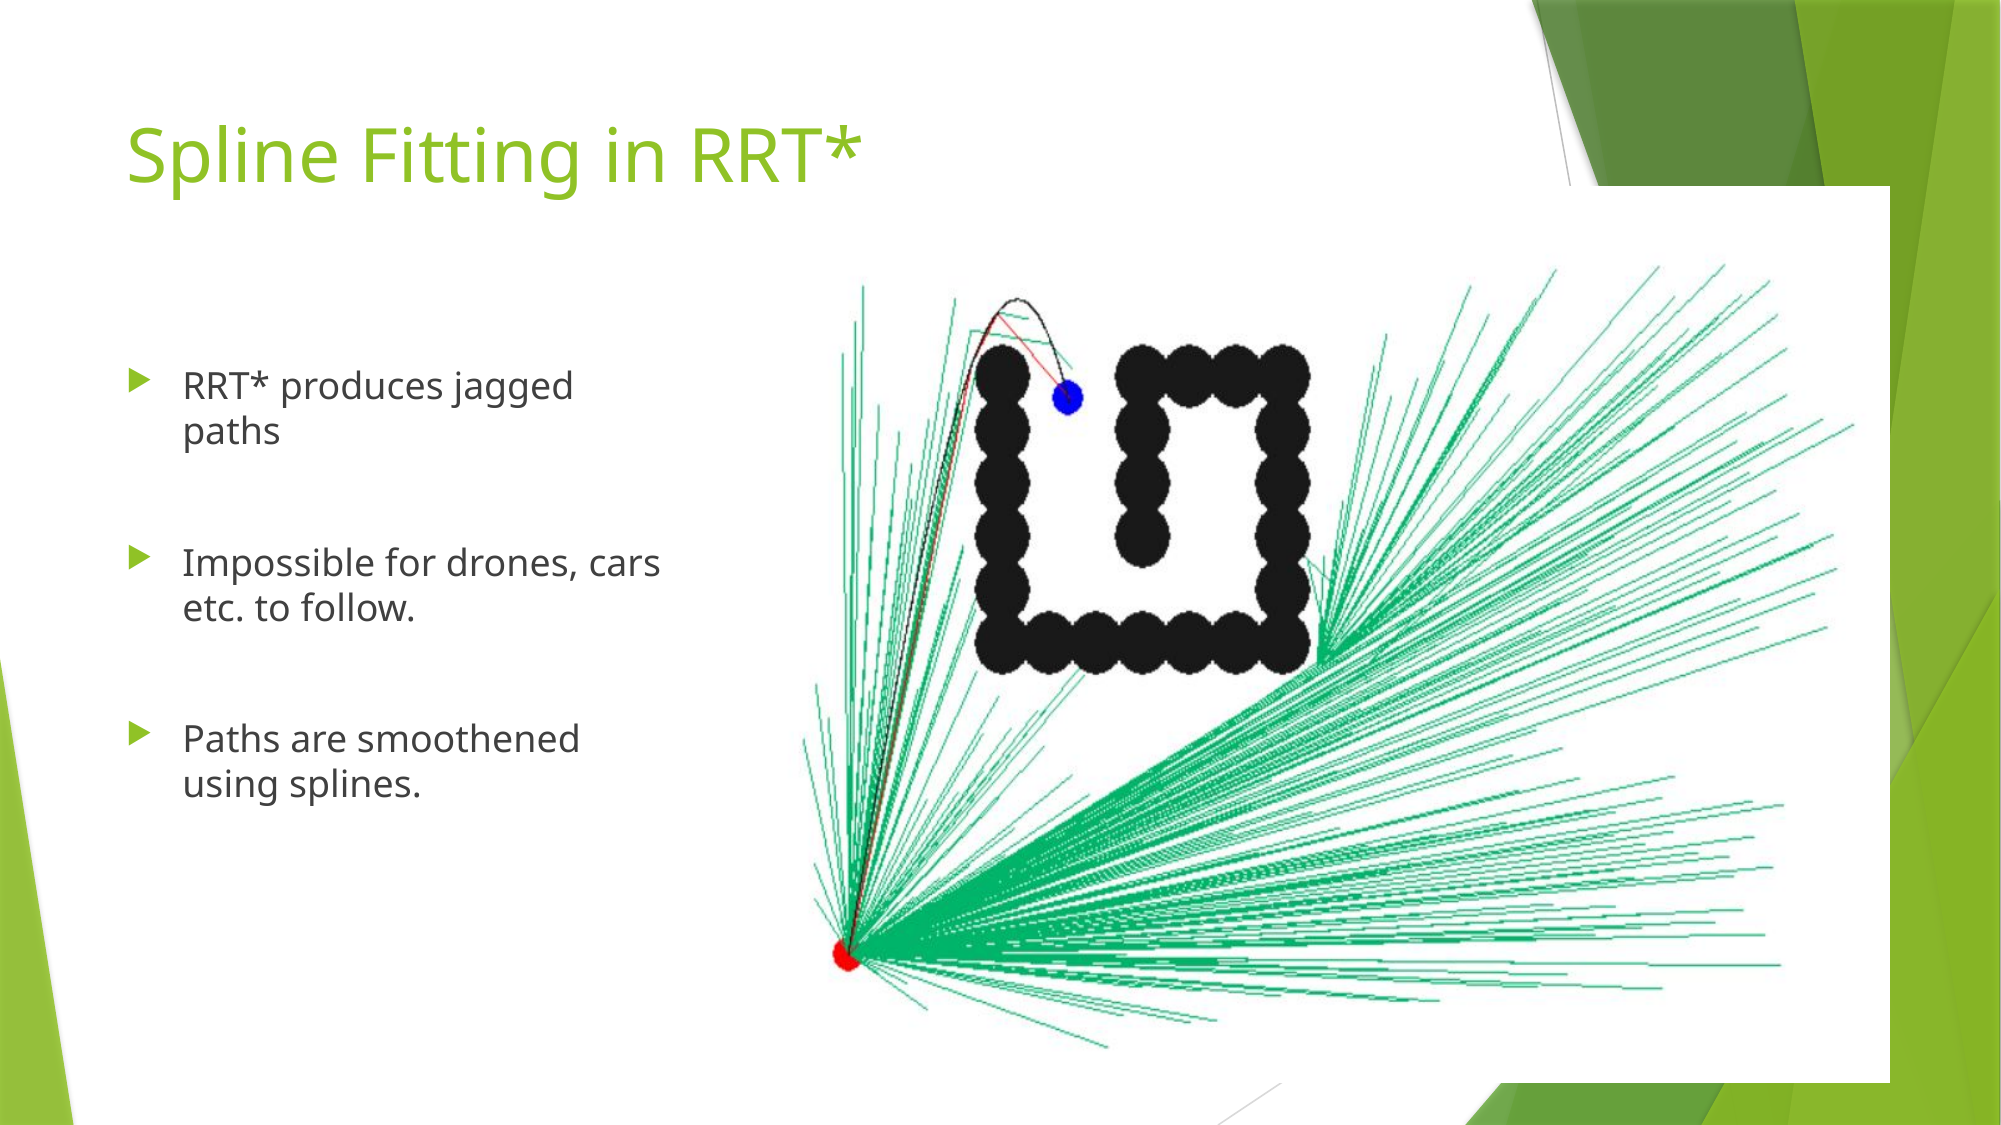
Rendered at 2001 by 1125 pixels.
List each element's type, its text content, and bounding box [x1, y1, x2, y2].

list RRT* produces jagged paths Impossible for drones, cars etc. to follow. Paths are smoothened using splines. [111, 354, 697, 992]
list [768, 185, 1891, 1083]
title Spline Fitting in RRT* [111, 99, 1522, 317]
